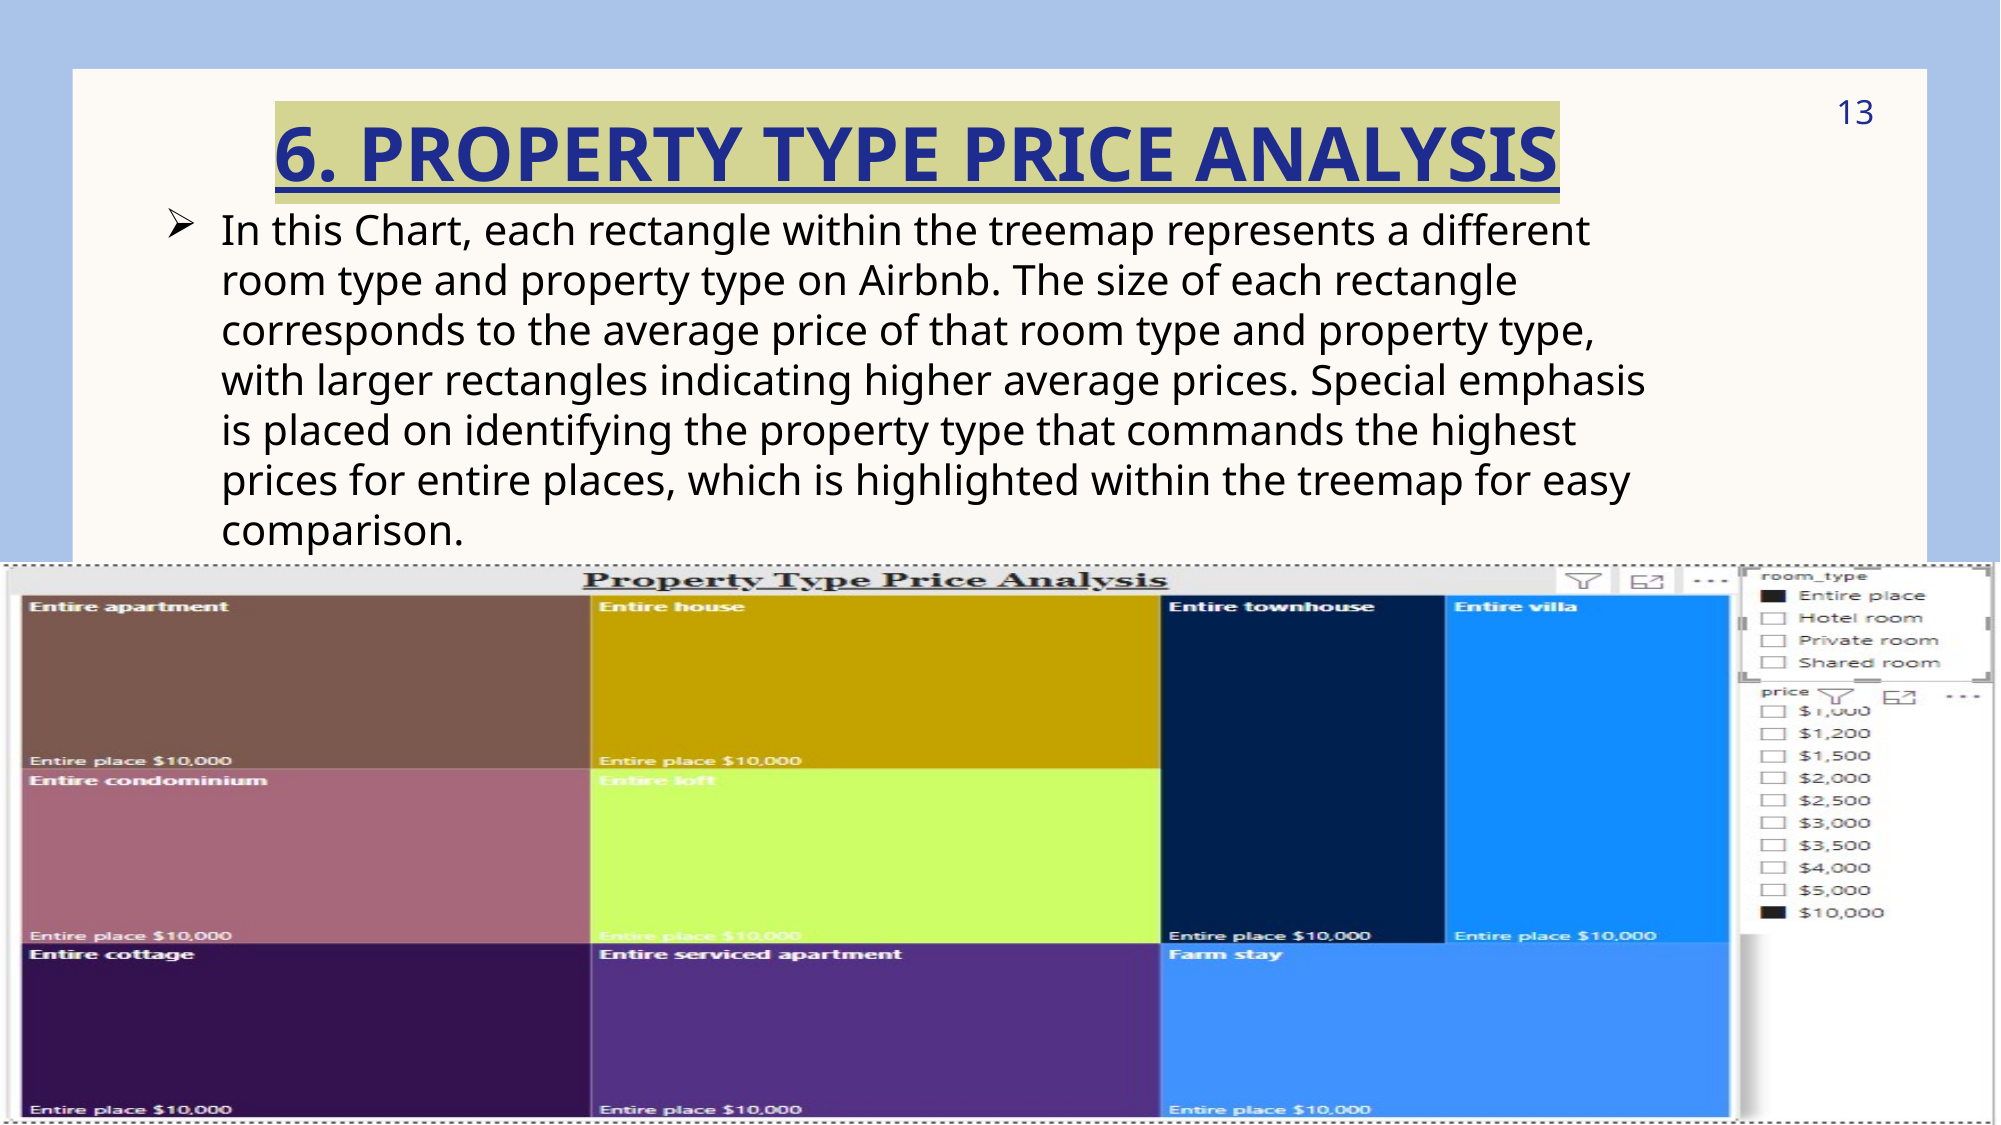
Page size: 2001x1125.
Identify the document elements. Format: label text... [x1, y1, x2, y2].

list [0, 562, 2000, 1125]
title 6. Property Type Price Analysis [93, 75, 1742, 197]
text_box In this Chart, each rectangle within the treemap represents a different room type and property type on Airbnb. The size of each rectangle corresponds to the average price of that room type and property type, with larger rectangles indicating higher average prices. Special emphasis is placed on identifying the property type that commands the highest prices for entire places, which is highlighted within the treemap for easy comparison. [150, 196, 1700, 562]
slide_number 13 [1699, 75, 1875, 153]
